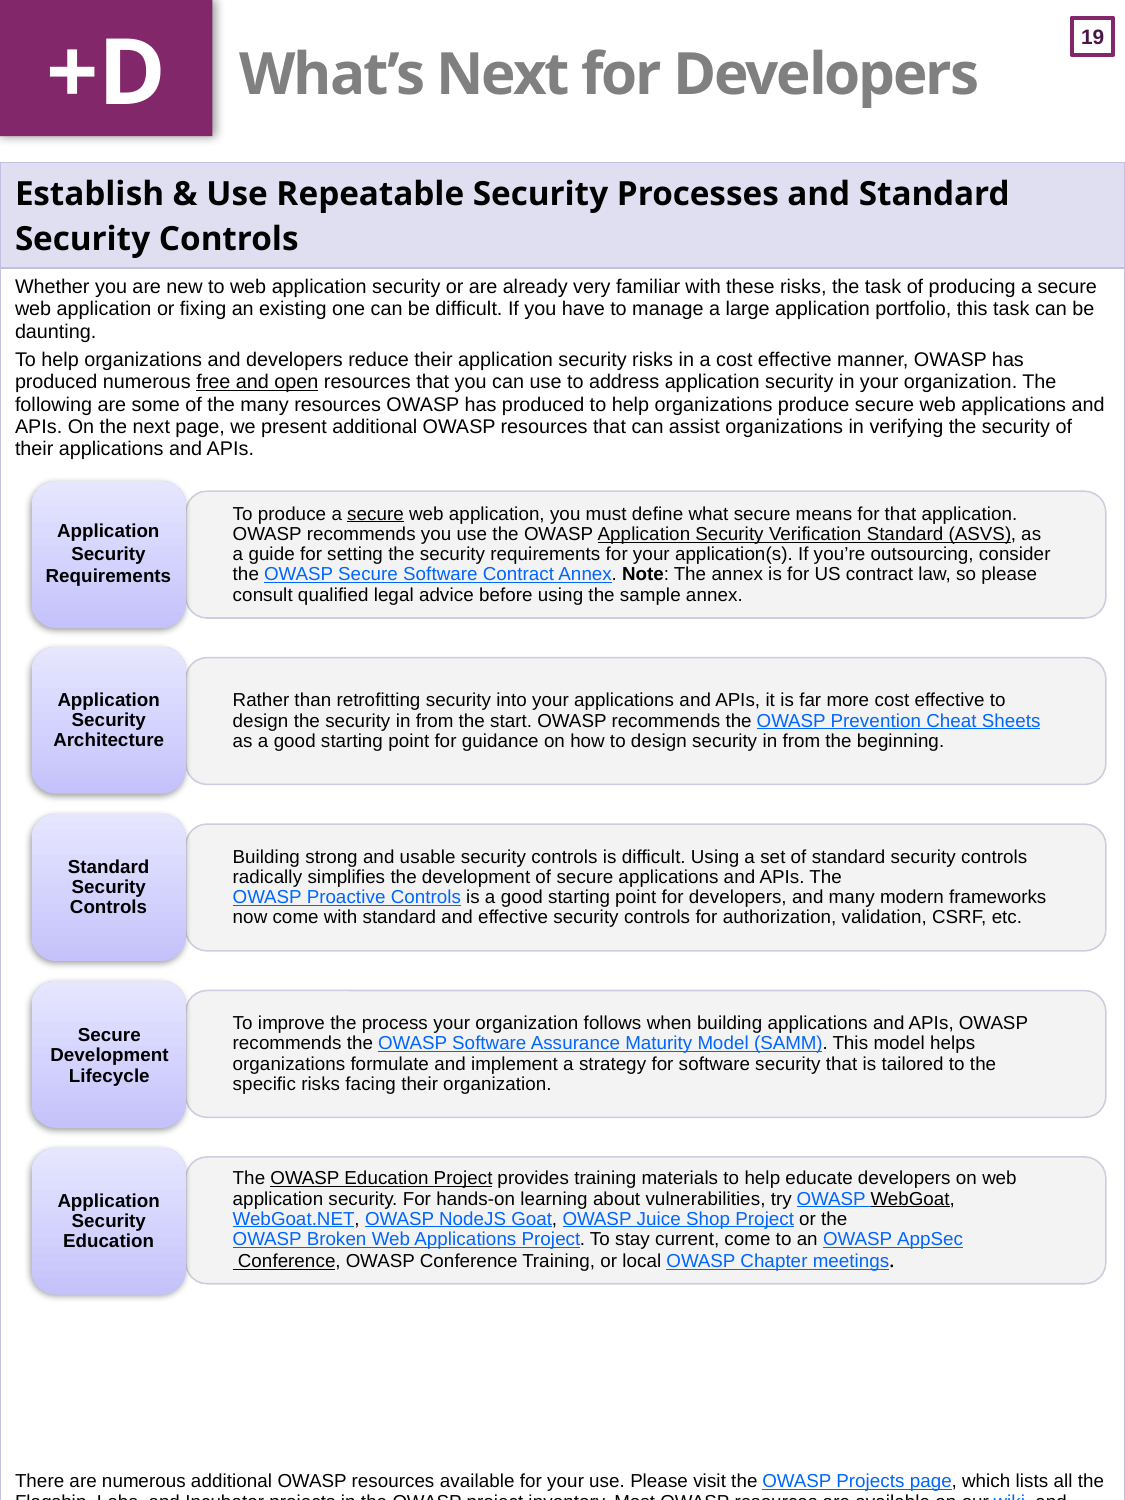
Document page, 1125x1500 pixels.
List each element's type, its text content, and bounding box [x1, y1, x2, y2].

table_cell Whether you are new to web application security or are already very familiar with these risks, the task of producing a secure web application or fixing an existing one can be difficult. If you have to manage a large application portfolio, this task can be daunting. To help organizations and developers reduce their application security risks in a cost effective manner, OWASP has produced numerous free and open resources that you can use to address application security in your organization. The following are some of the many resources OWASP has produced to help organizations produce secure web applications and APIs. On the next page, we present additional OWASP resources that can assist organizations in verifying the security of their applications and APIs. There are numerous additional OWASP resources available for your use. Please visit the OWASP Projects page, which lists all the Flagship, Labs, and Incubator projects in the OWASP project inventory. Most OWASP resources are available on our wiki, and many OWASP documents can be ordered in hardcopy or as eBooks. [1, 1308, 1124, 1500]
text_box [0, 474, 1125, 1301]
table_header Establish & Use Repeatable Security Processes and Standard Security Controls [1, 163, 1124, 267]
list +D [0, 0, 214, 138]
table_cell Whether you are new to web application security or are already very familiar with these risks, the task of producing a secure web application or fixing an existing one can be difficult. If you have to manage a large application portfolio, this task can be daunting. To help organizations and developers reduce their application security risks in a cost effective manner, OWASP has produced numerous free and open resources that you can use to address application security in your organization. The following are some of the many resources OWASP has produced to help organizations produce secure web applications and APIs. On the next page, we present additional OWASP resources that can assist organizations in verifying the security of their applications and APIs. There are numerous additional OWASP resources available for your use. Please visit the OWASP Projects page, which lists all the Flagship, Labs, and Incubator projects in the OWASP project inventory. Most OWASP resources are available on our wiki, and many OWASP documents can be ordered in hardcopy or as eBooks. [1, 269, 1124, 473]
title What’s Next for Developers [225, 12, 1125, 138]
